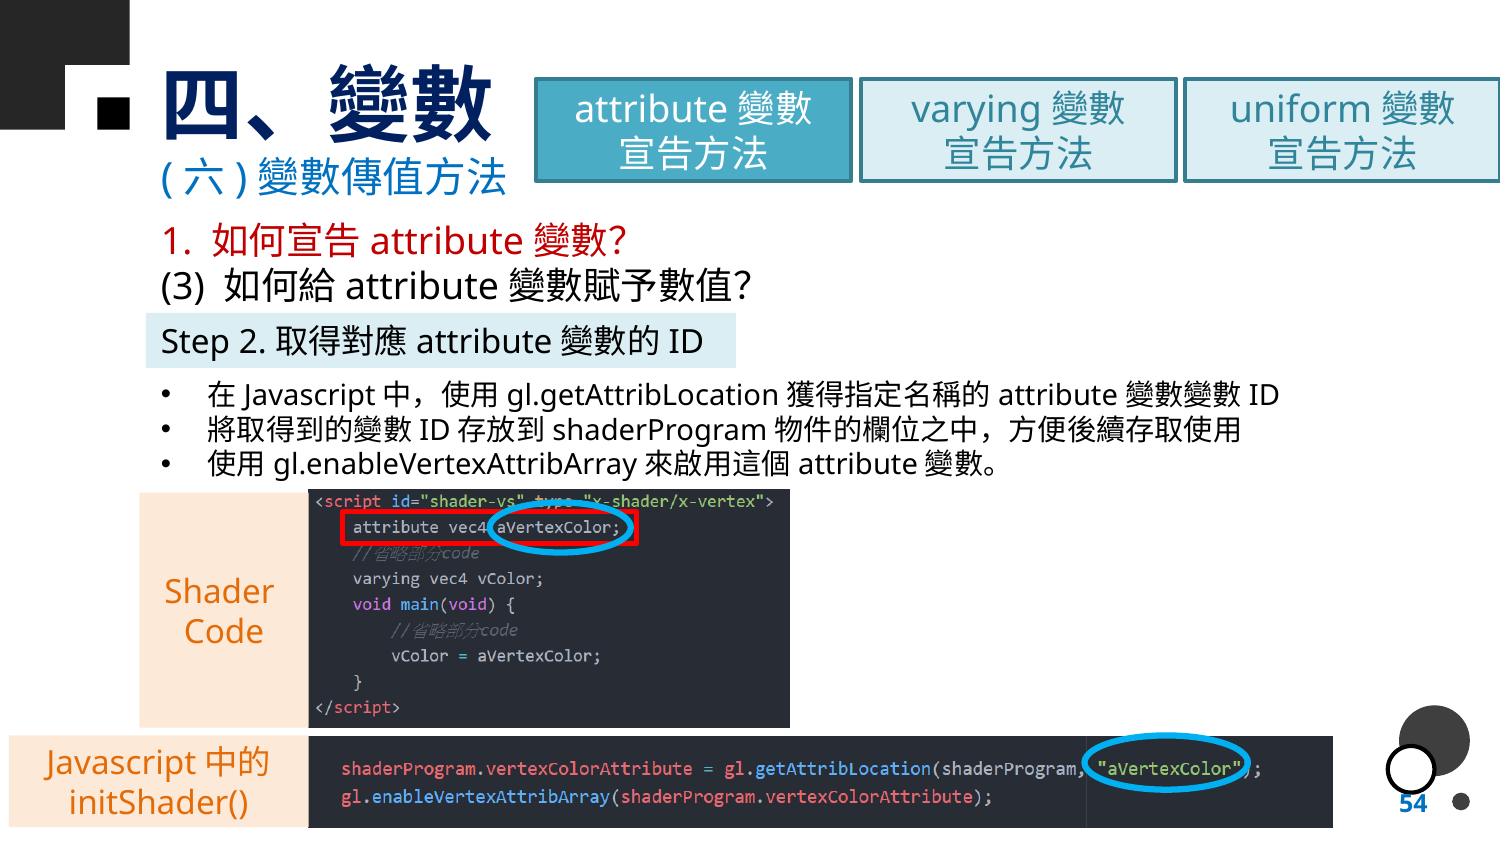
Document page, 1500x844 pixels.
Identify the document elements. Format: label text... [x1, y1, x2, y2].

text_box 1. 如何宣告attribute變數？ (3) 如何給attribute變數賦予數值？ [145, 209, 1343, 315]
text_box uniform變數 宣告方法 [1185, 78, 1500, 181]
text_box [308, 735, 1333, 828]
text_box 在Javascript中，使用gl.getAttribLocation獲得指定名稱的attribute變數變數ID 將取得到的變數ID存放到shaderProgram物件的欄位之中，方便後續存取使用 使用gl.enableVertexAttribArray來啟用這個attribute變數。 [145, 368, 1316, 489]
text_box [308, 489, 790, 728]
text_box (六)變數傳值方法 [145, 143, 820, 209]
text_box Shader Code [139, 492, 304, 728]
title 四、變數 [145, 32, 845, 143]
text_box Step 2.取得對應attribute變數的ID [145, 312, 736, 368]
text_box varying變數 宣告方法 [861, 78, 1177, 181]
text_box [1387, 705, 1471, 811]
text_box attribute變數 宣告方法 [535, 78, 852, 181]
text_box Javascript中的 initShader() [8, 735, 305, 828]
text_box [0, 0, 130, 130]
slide_number 54 [1338, 782, 1443, 827]
